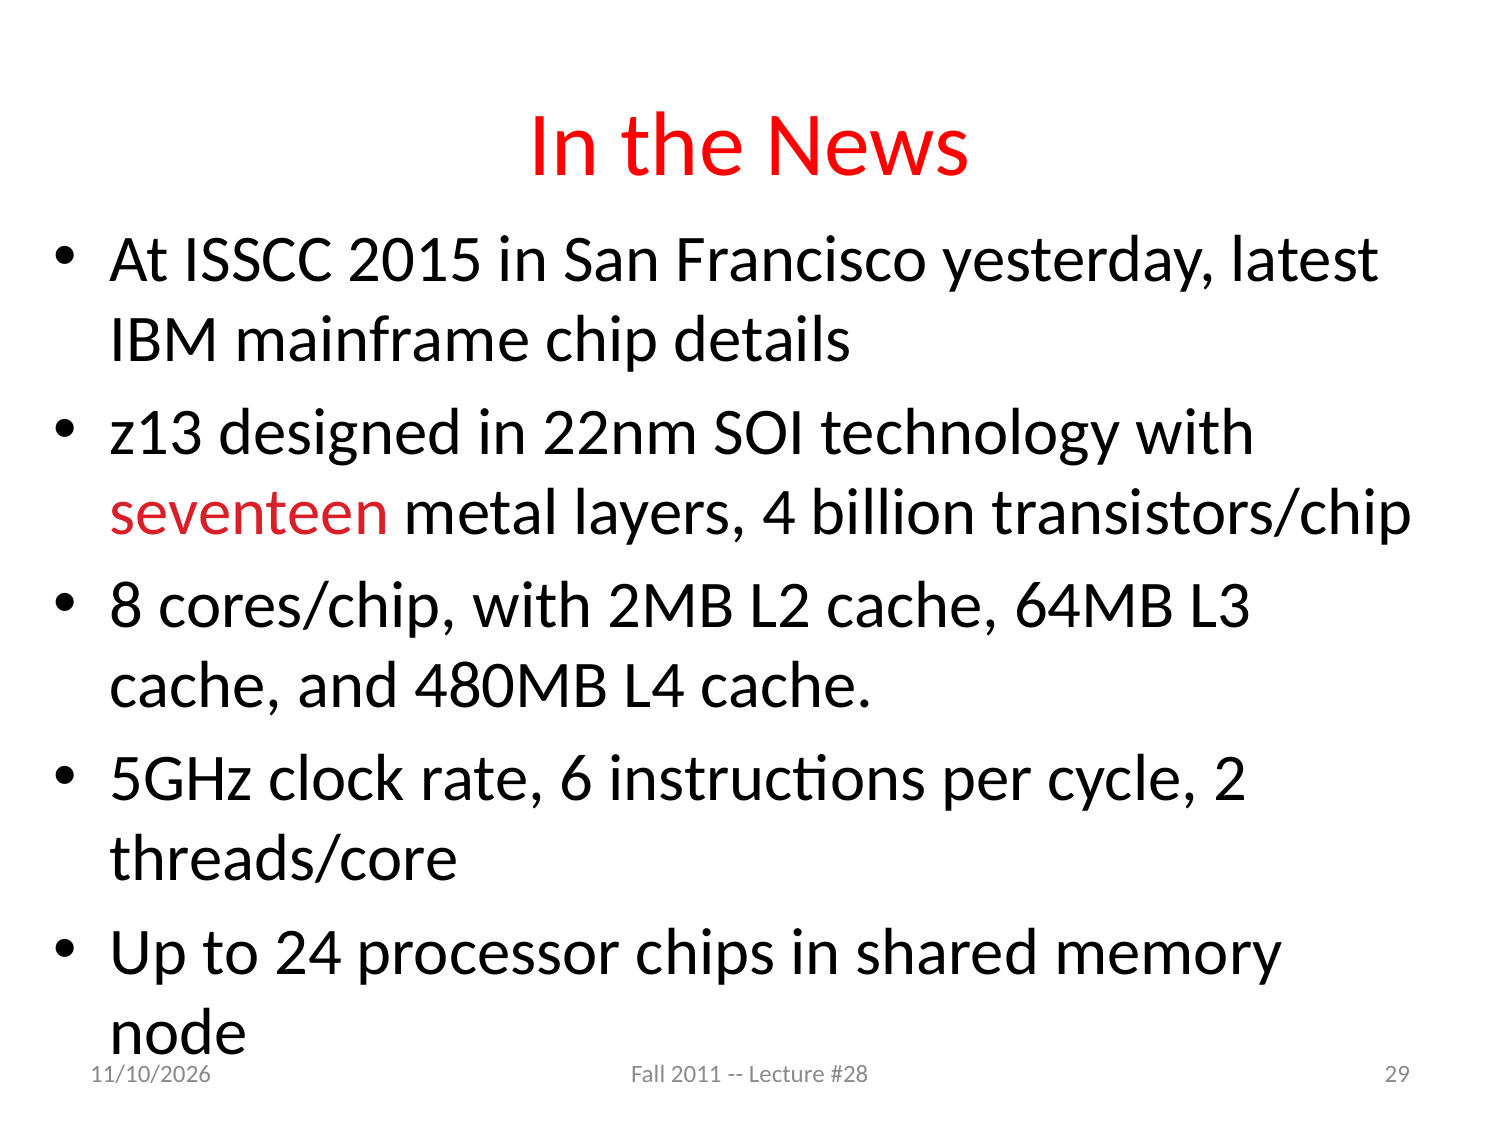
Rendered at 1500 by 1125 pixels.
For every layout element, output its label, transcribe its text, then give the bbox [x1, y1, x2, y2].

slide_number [75, 1042, 425, 1103]
footer Fall 2011 -- Lecture #28 [512, 1042, 988, 1103]
list At ISSCC 2015 in San Francisco yesterday, latest IBM mainframe chip details z13 designed in 22nm SOI technology with seventeen metal layers, 4 billion transistors/chip 8 cores/chip, with 2MB L2 cache, 64MB L3 cache, and 480MB L4 cache. 5GHz clock rate, 6 instructions per cycle, 2 threads/core Up to 24 processor chips in shared memory node [38, 206, 1448, 950]
title In the News [75, 45, 1425, 206]
slide_number 29 [1074, 1042, 1425, 1103]
